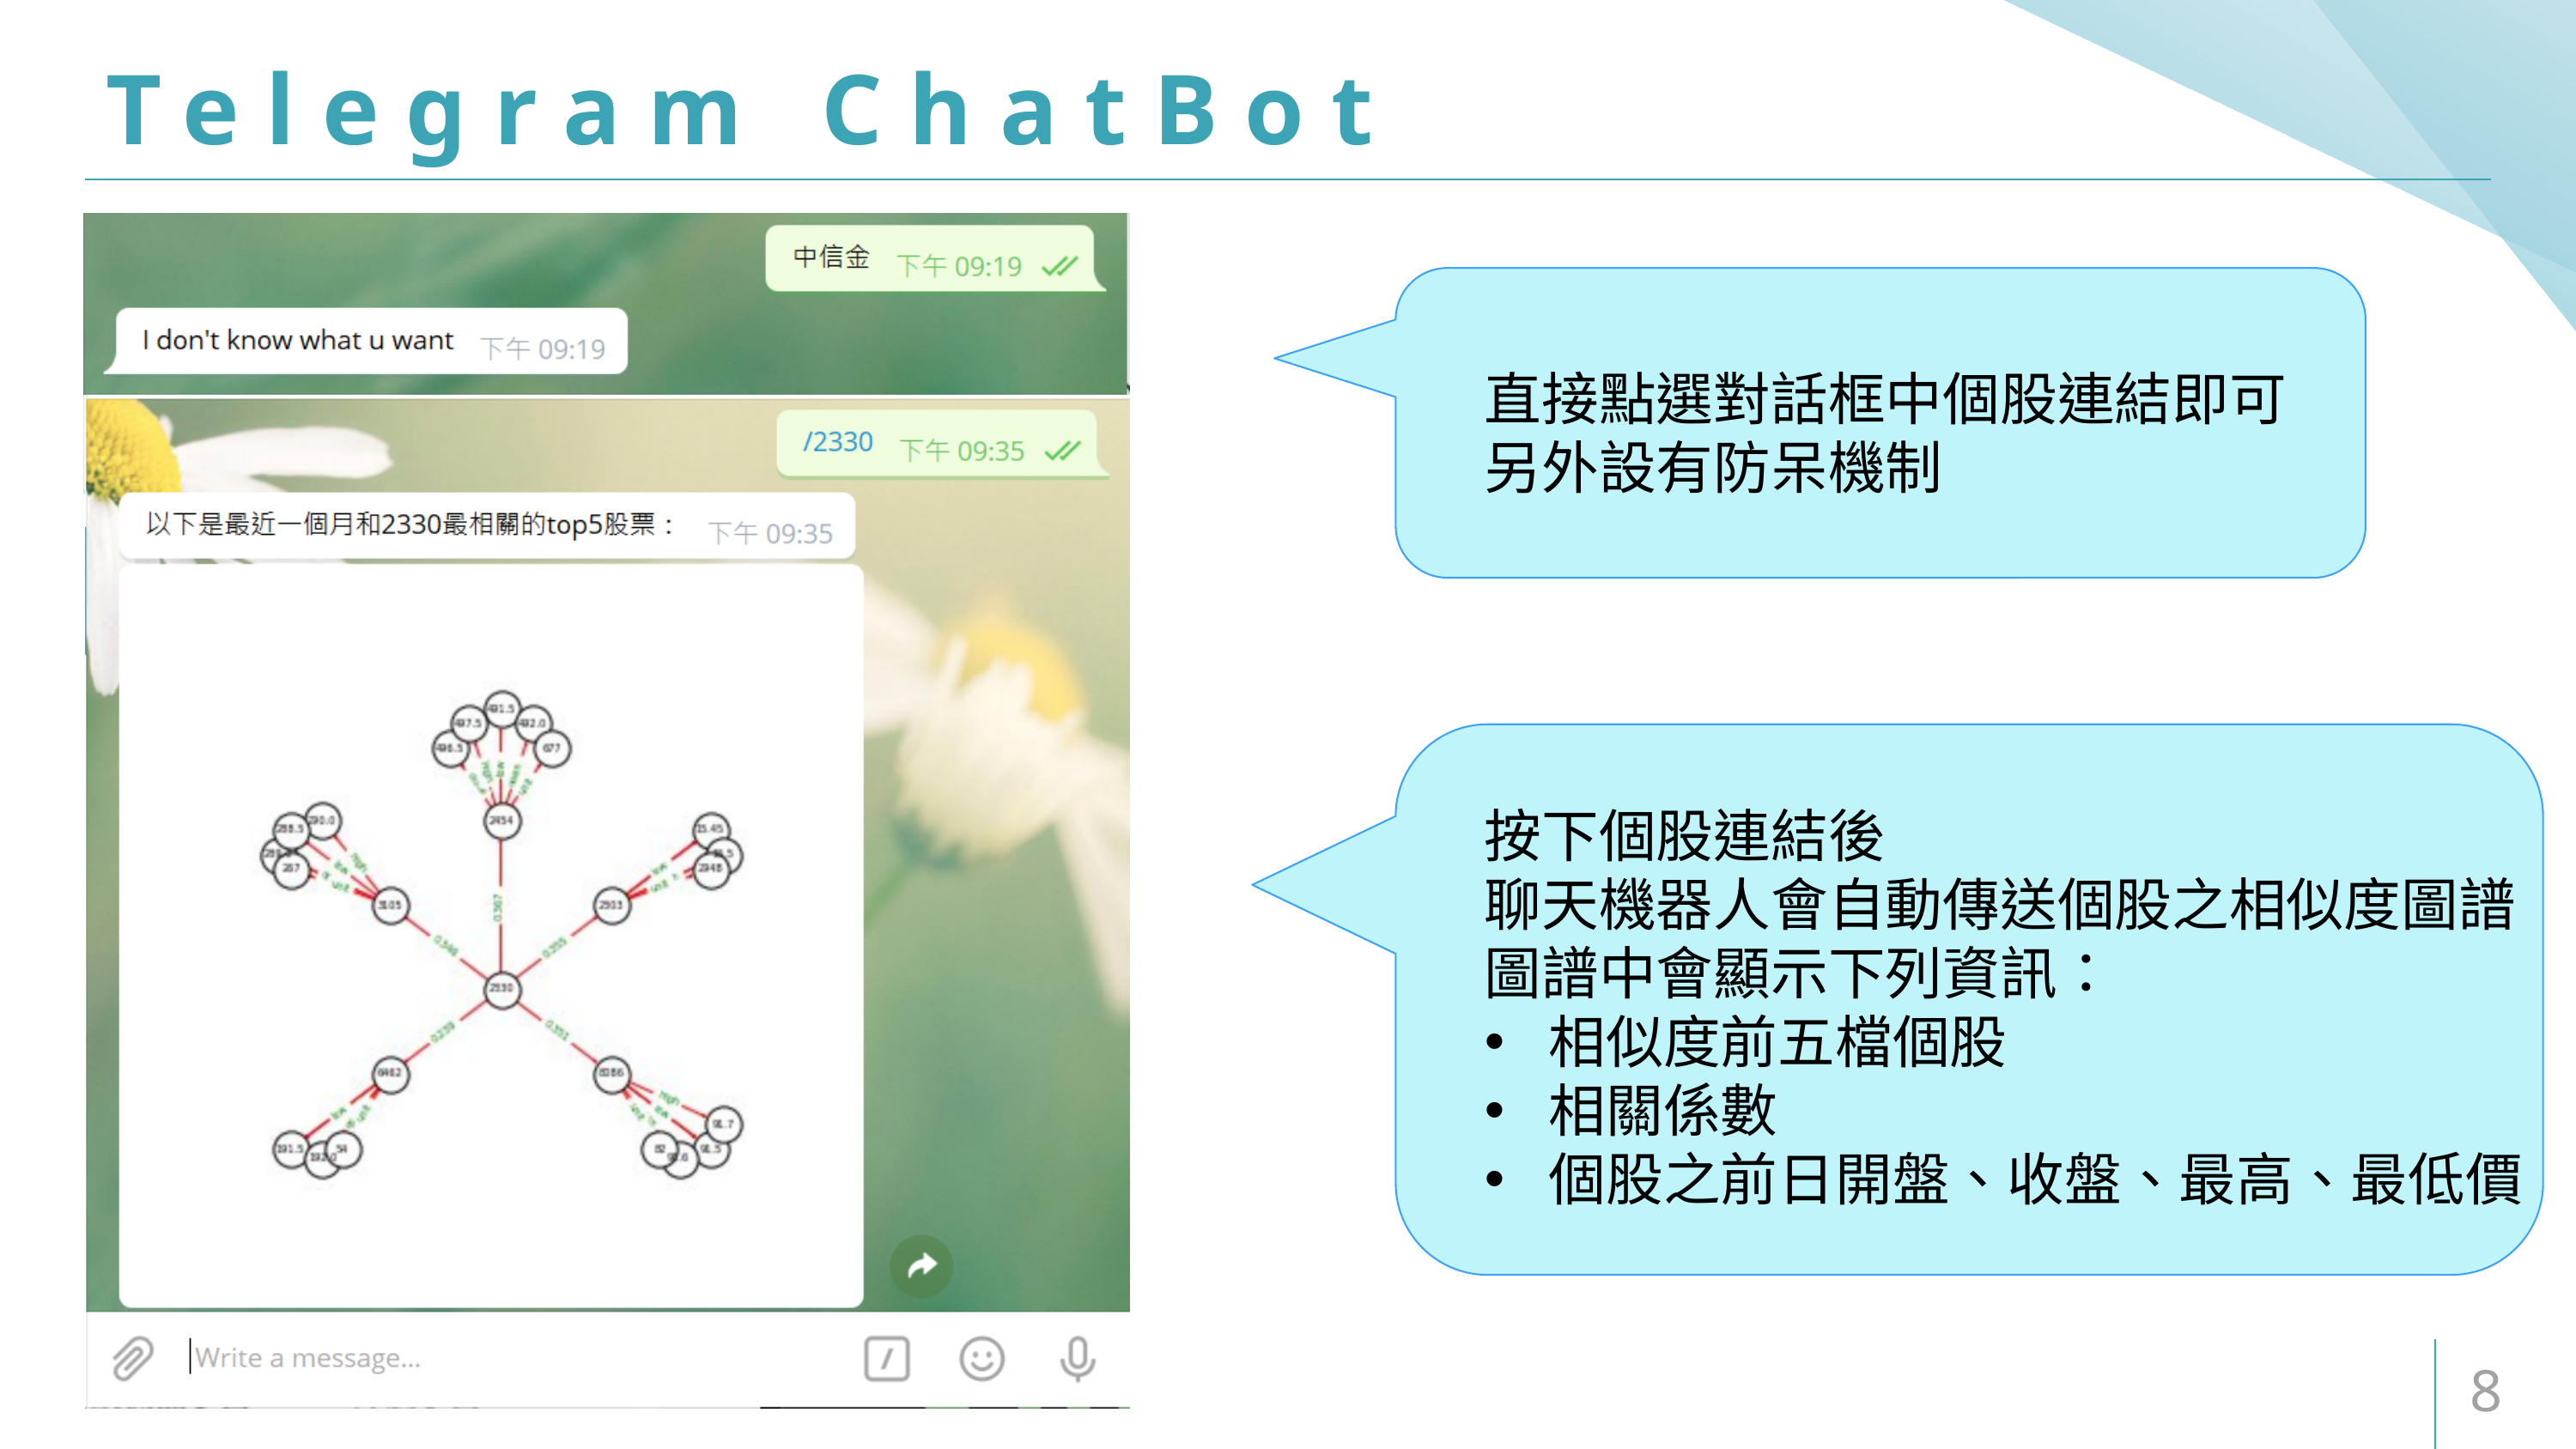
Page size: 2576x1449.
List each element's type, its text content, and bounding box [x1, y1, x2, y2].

text_box [1273, 266, 2368, 580]
text_box 按下個股連結後 聊天機器人會自動傳送個股之相似度圖譜 圖譜中會顯示下列資訊： 相似度前五檔個股 相關係數 個股之前日開盤、收盤、最高、最低價 [1471, 793, 2545, 1288]
title Telegram ChatBot [83, 27, 2442, 186]
text_box 直接點選對話框中個股連結即可 另外設有防呆機制 [1471, 356, 2442, 507]
text_box [1250, 722, 2543, 1276]
slide_number 8 [2446, 1350, 2575, 1428]
picture [82, 212, 1130, 1409]
